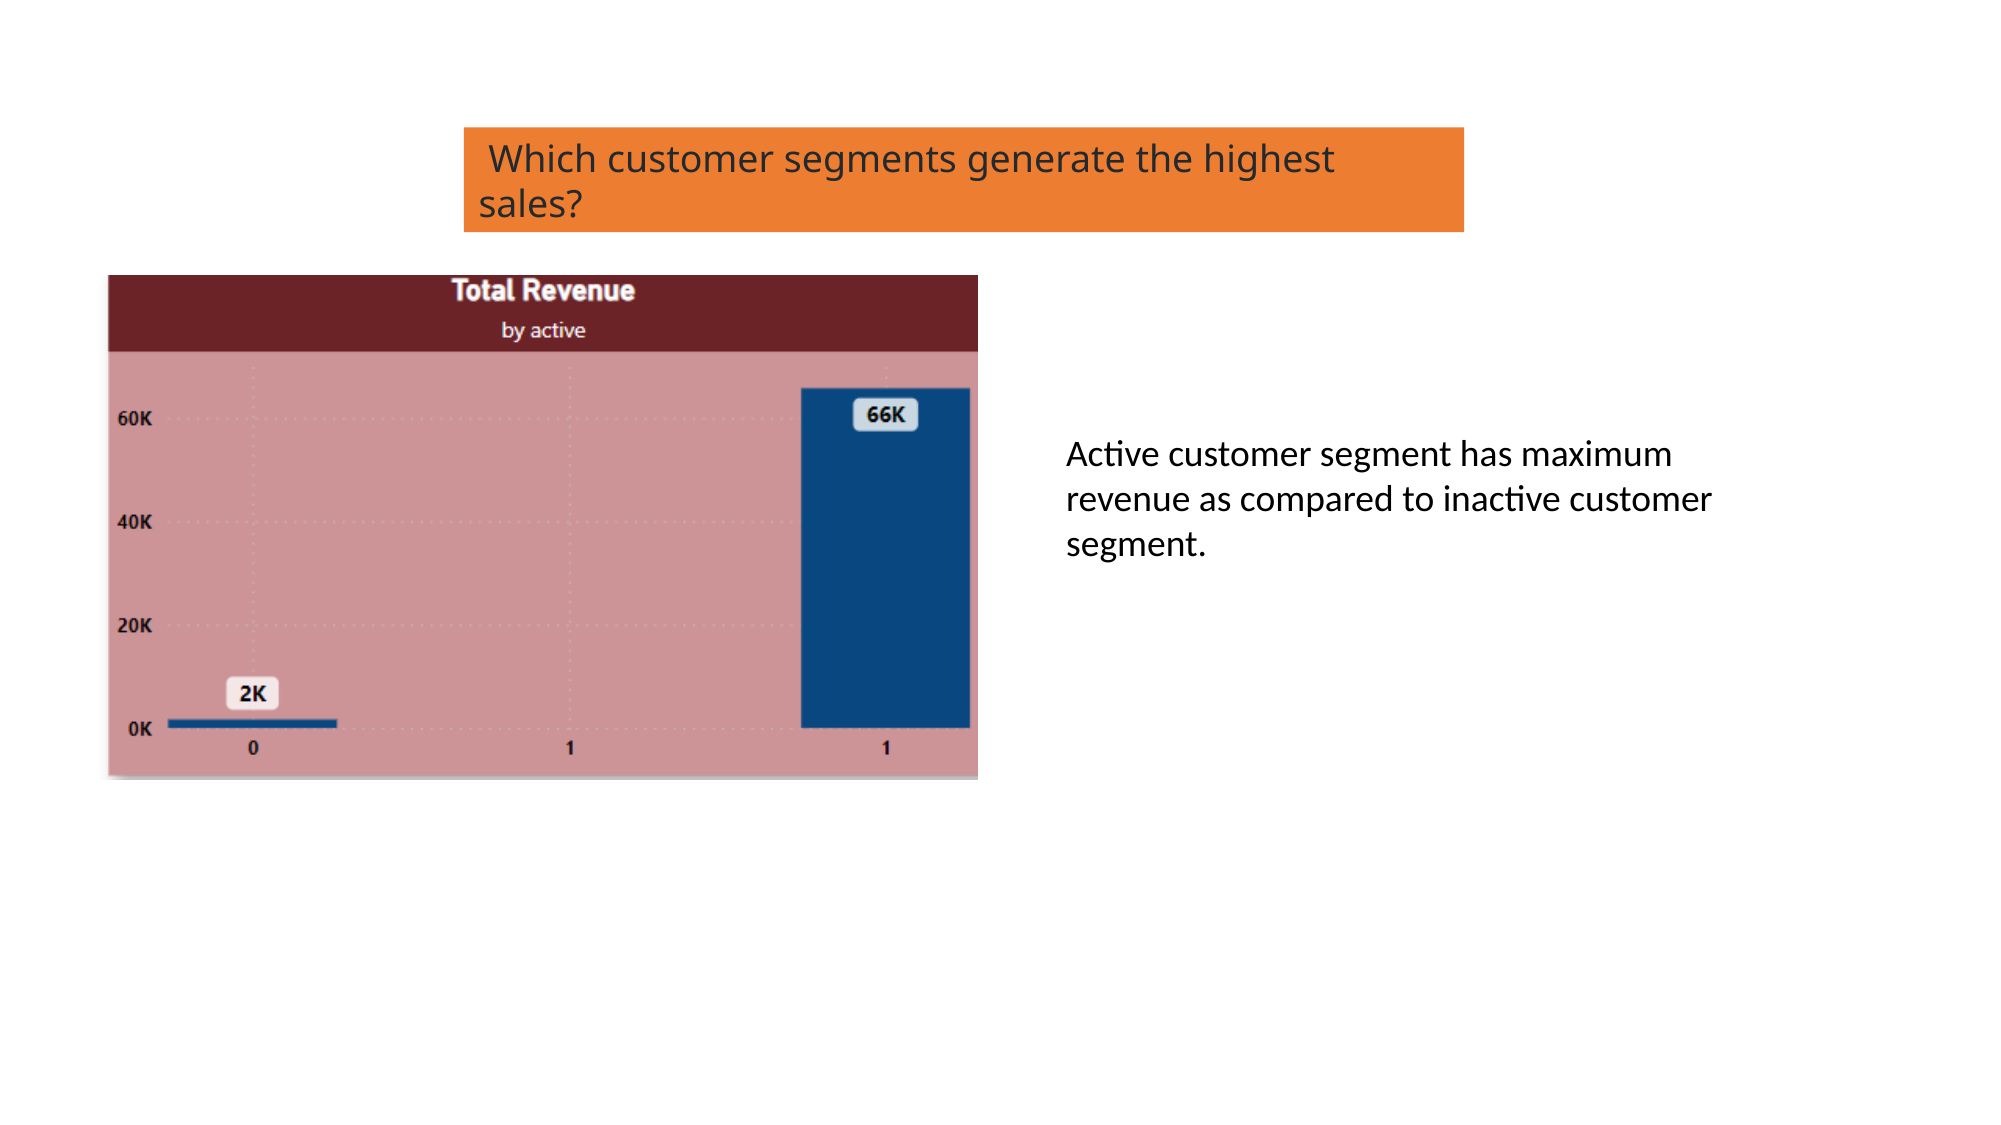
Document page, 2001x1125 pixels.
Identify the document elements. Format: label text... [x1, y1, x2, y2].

text_box Active customer segment has maximum revenue as compared to inactive customer segment. [1051, 421, 1877, 572]
picture [99, 275, 978, 780]
text_box Which customer segments generate the highest sales? [463, 127, 1465, 233]
